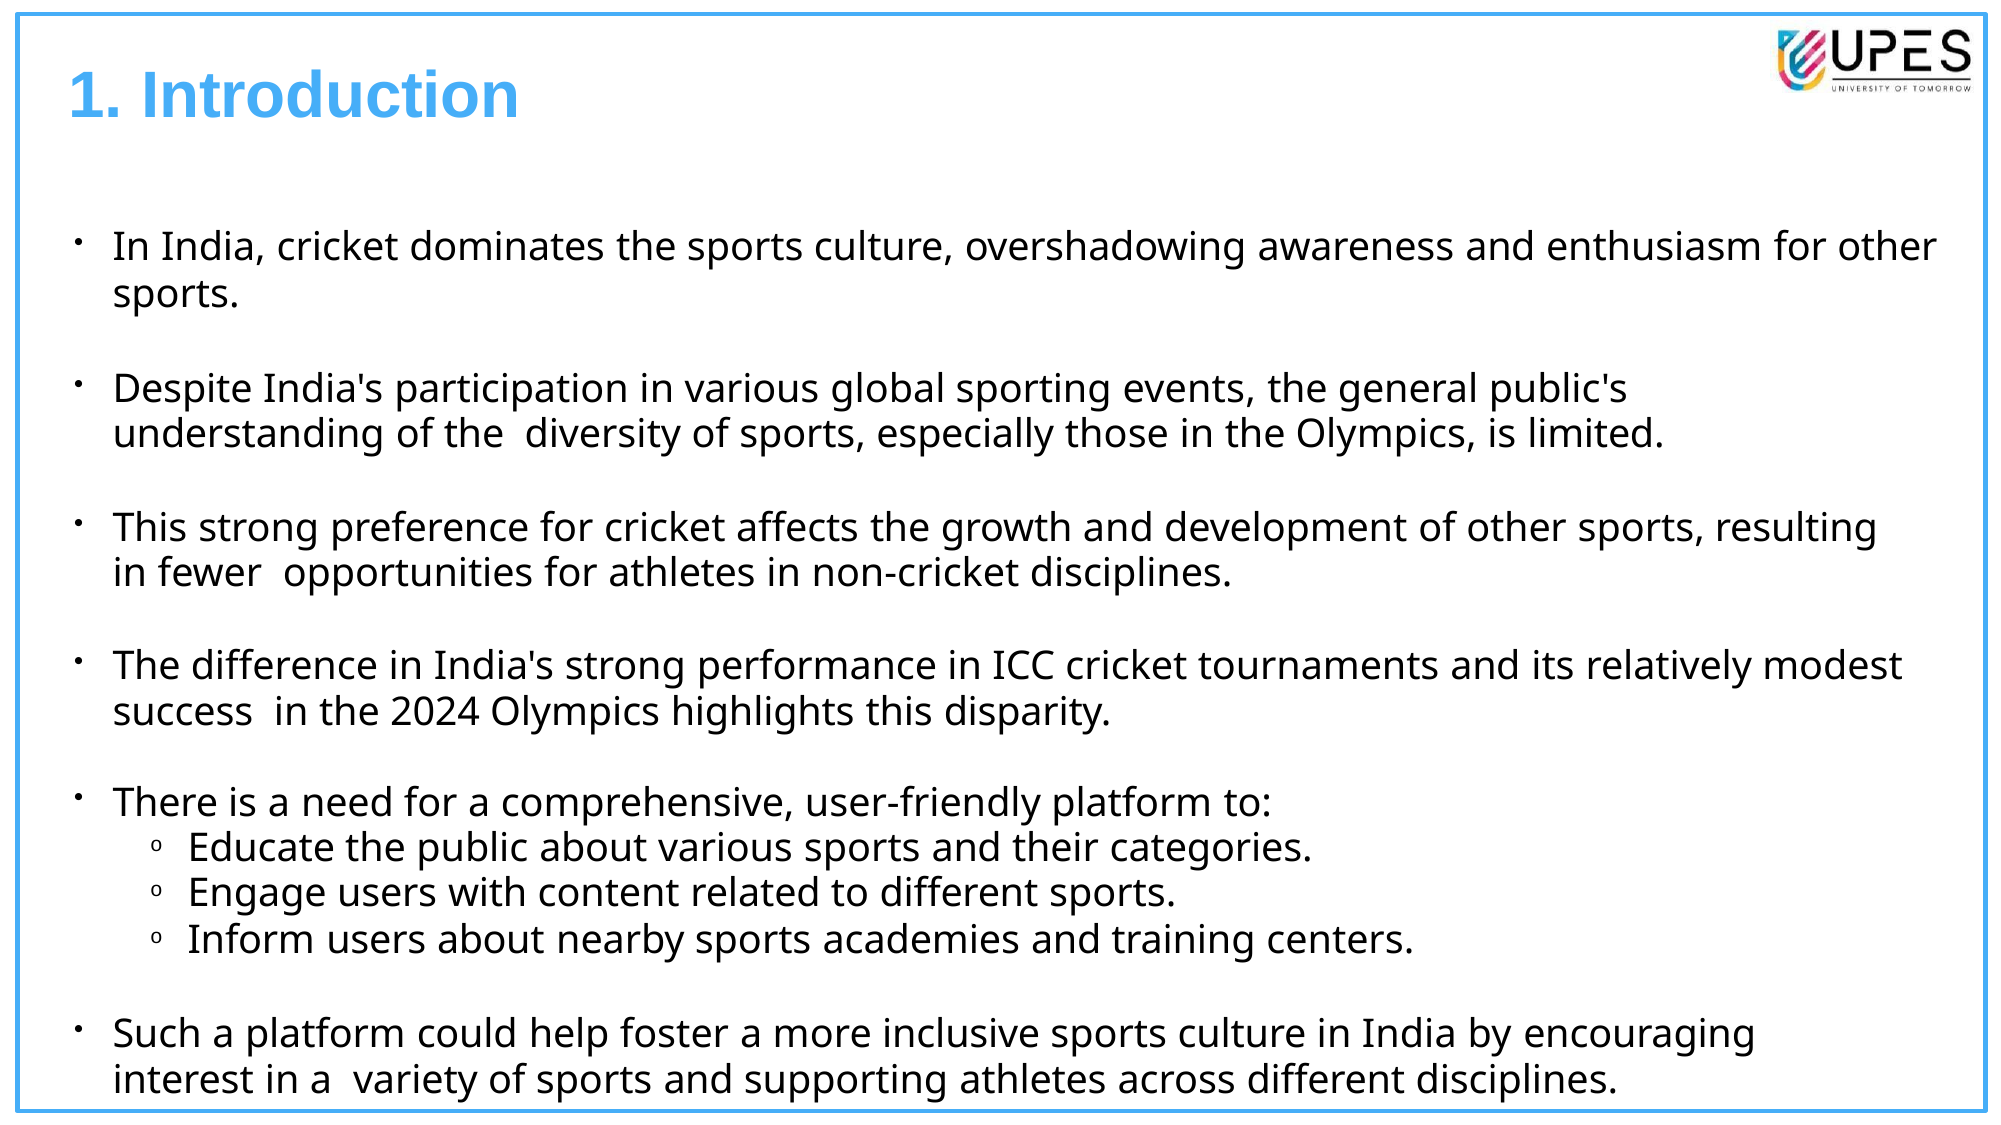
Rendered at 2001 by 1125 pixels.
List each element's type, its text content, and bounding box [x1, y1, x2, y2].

text_box In India, cricket dominates the sports culture, overshadowing awareness and enthusiasm for other sports. Despite India's participation in various global sporting events, the general public's understanding of the diversity of sports, especially those in the Olympics, is limited. This strong preference for cricket affects the growth and development of other sports, resulting in fewer opportunities for athletes in non-cricket disciplines. The difference in India's strong performance in ICC cricket tournaments and its relatively modest success in the 2024 Olympics highlights this disparity. There is a need for a comprehensive, user-friendly platform to: Educate the public about various sports and their categories. Engage users with content related to different sports. Inform users about nearby sports academies and training centers. Such a platform could help foster a more inclusive sports culture in India by encouraging interest in a variety of sports and supporting athletes across different disciplines. [72, 218, 1957, 1102]
title 1. Introduction [66, 49, 525, 241]
picture [1770, 20, 1974, 93]
